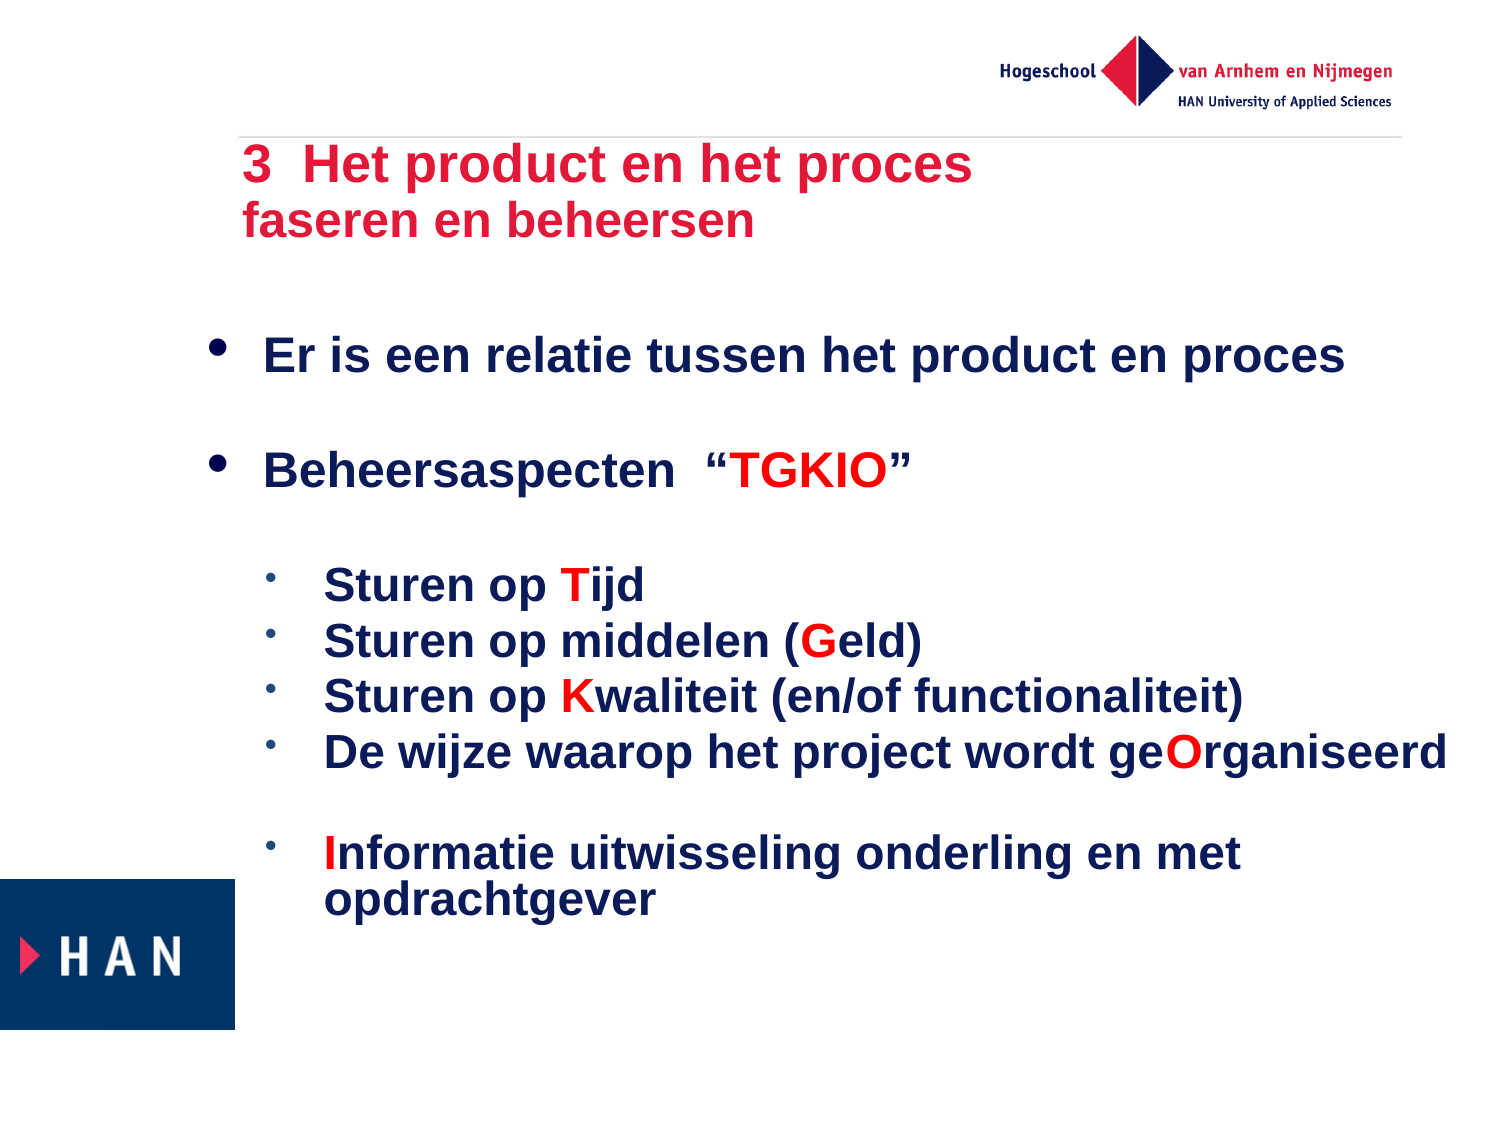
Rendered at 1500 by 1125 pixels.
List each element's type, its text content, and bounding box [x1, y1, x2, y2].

list Er is een relatie tussen het product en proces Beheersaspecten “TGKIO” Sturen op Tijd Sturen op middelen (Geld) Sturen op Kwaliteit (en/of functionaliteit) De wijze waarop het project wordt geOrganiseerd Informatie uitwisseling onderling en met opdrachtgever [206, 326, 1471, 1057]
title 3 Het product en het proces faseren en beheersen [242, 172, 1412, 256]
picture [0, 879, 206, 1030]
picture [233, 126, 1412, 145]
picture [992, 29, 1406, 113]
